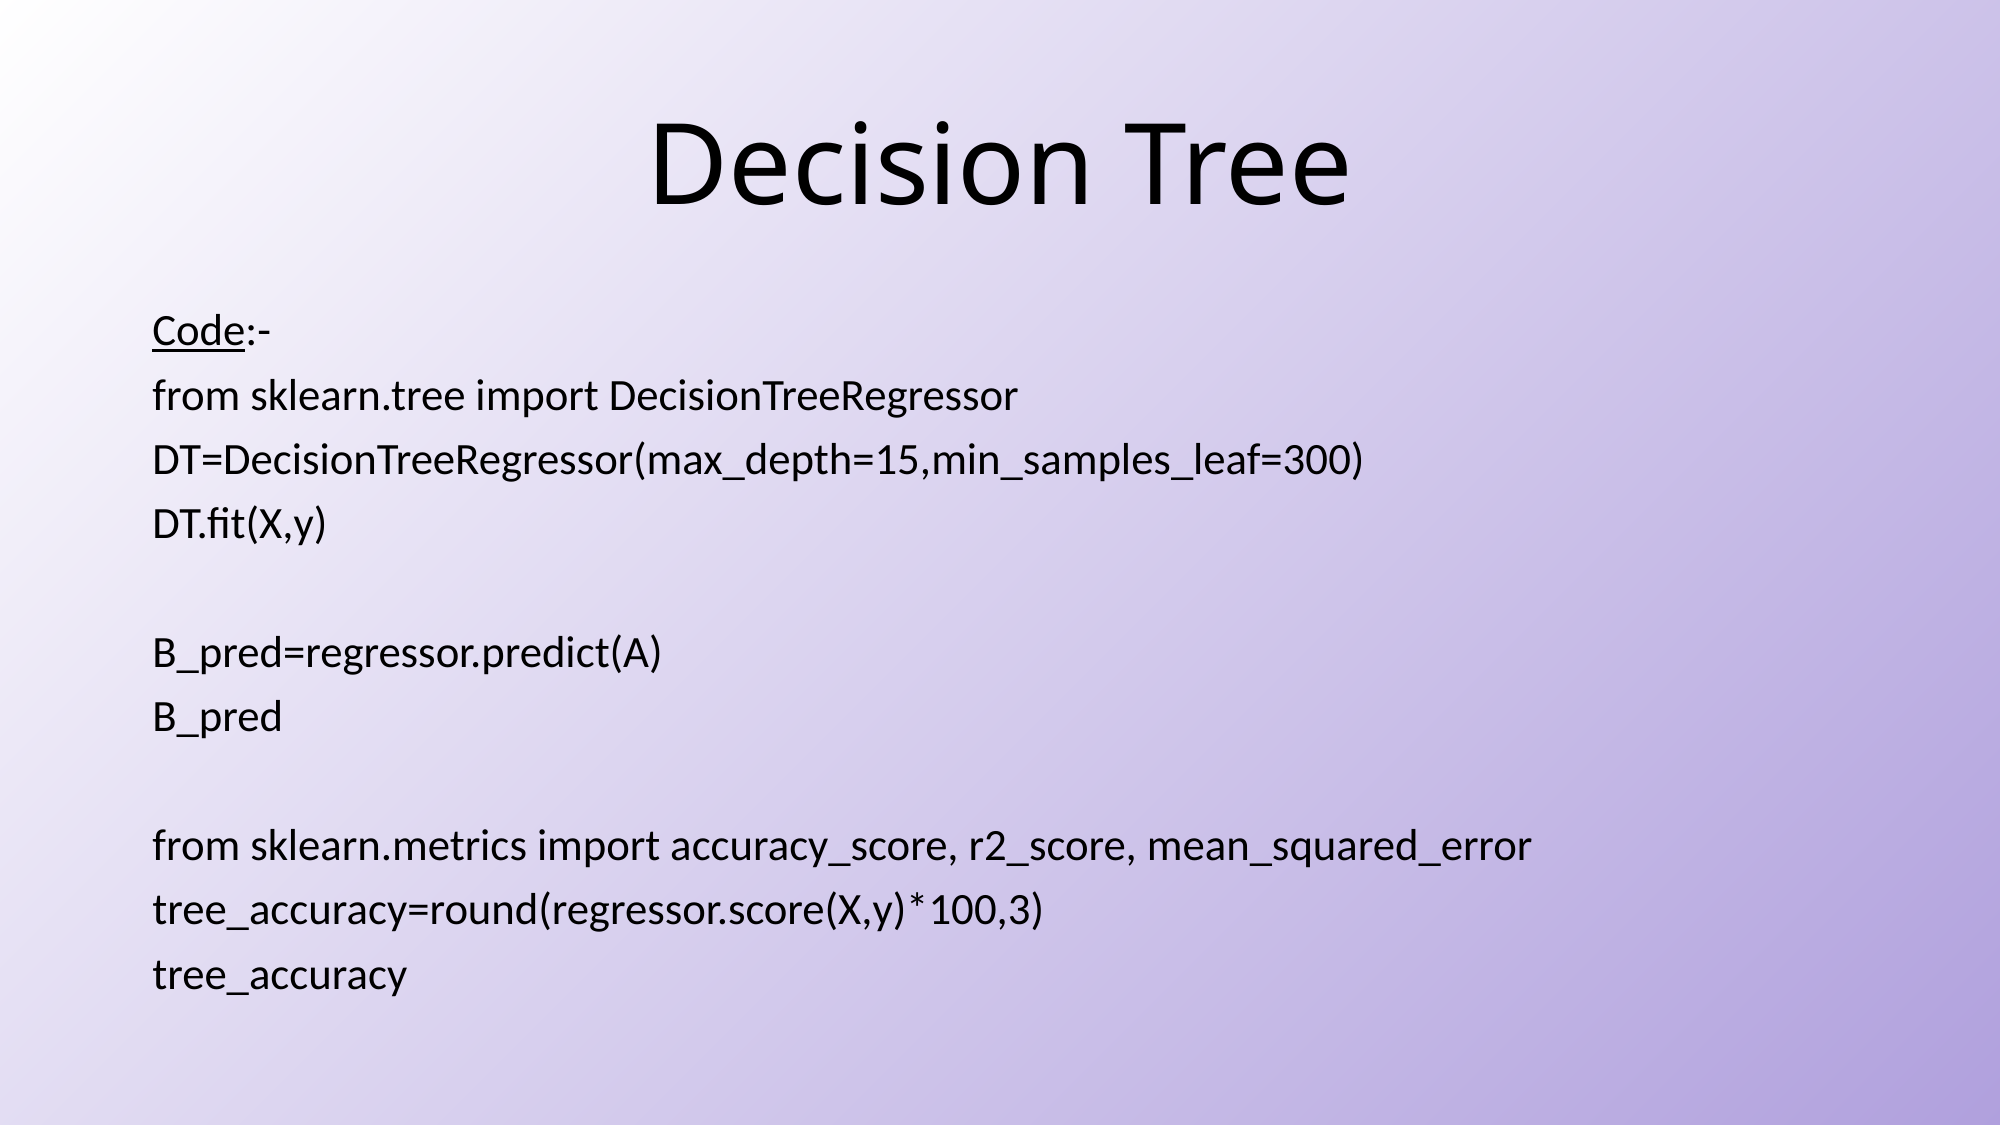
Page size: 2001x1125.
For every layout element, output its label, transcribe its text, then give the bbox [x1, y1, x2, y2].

list Code:- from sklearn.tree import DecisionTreeRegressor DT=DecisionTreeRegressor(max_depth=15,min_samples_leaf=300) DT.fit(X,y) B_pred=regressor.predict(A) B_pred from sklearn.metrics import accuracy_score, r2_score, mean_squared_error tree_accuracy=round(regressor.score(X,y)*100,3) tree_accuracy [137, 299, 1863, 1014]
title Decision Tree [137, 59, 1863, 278]
